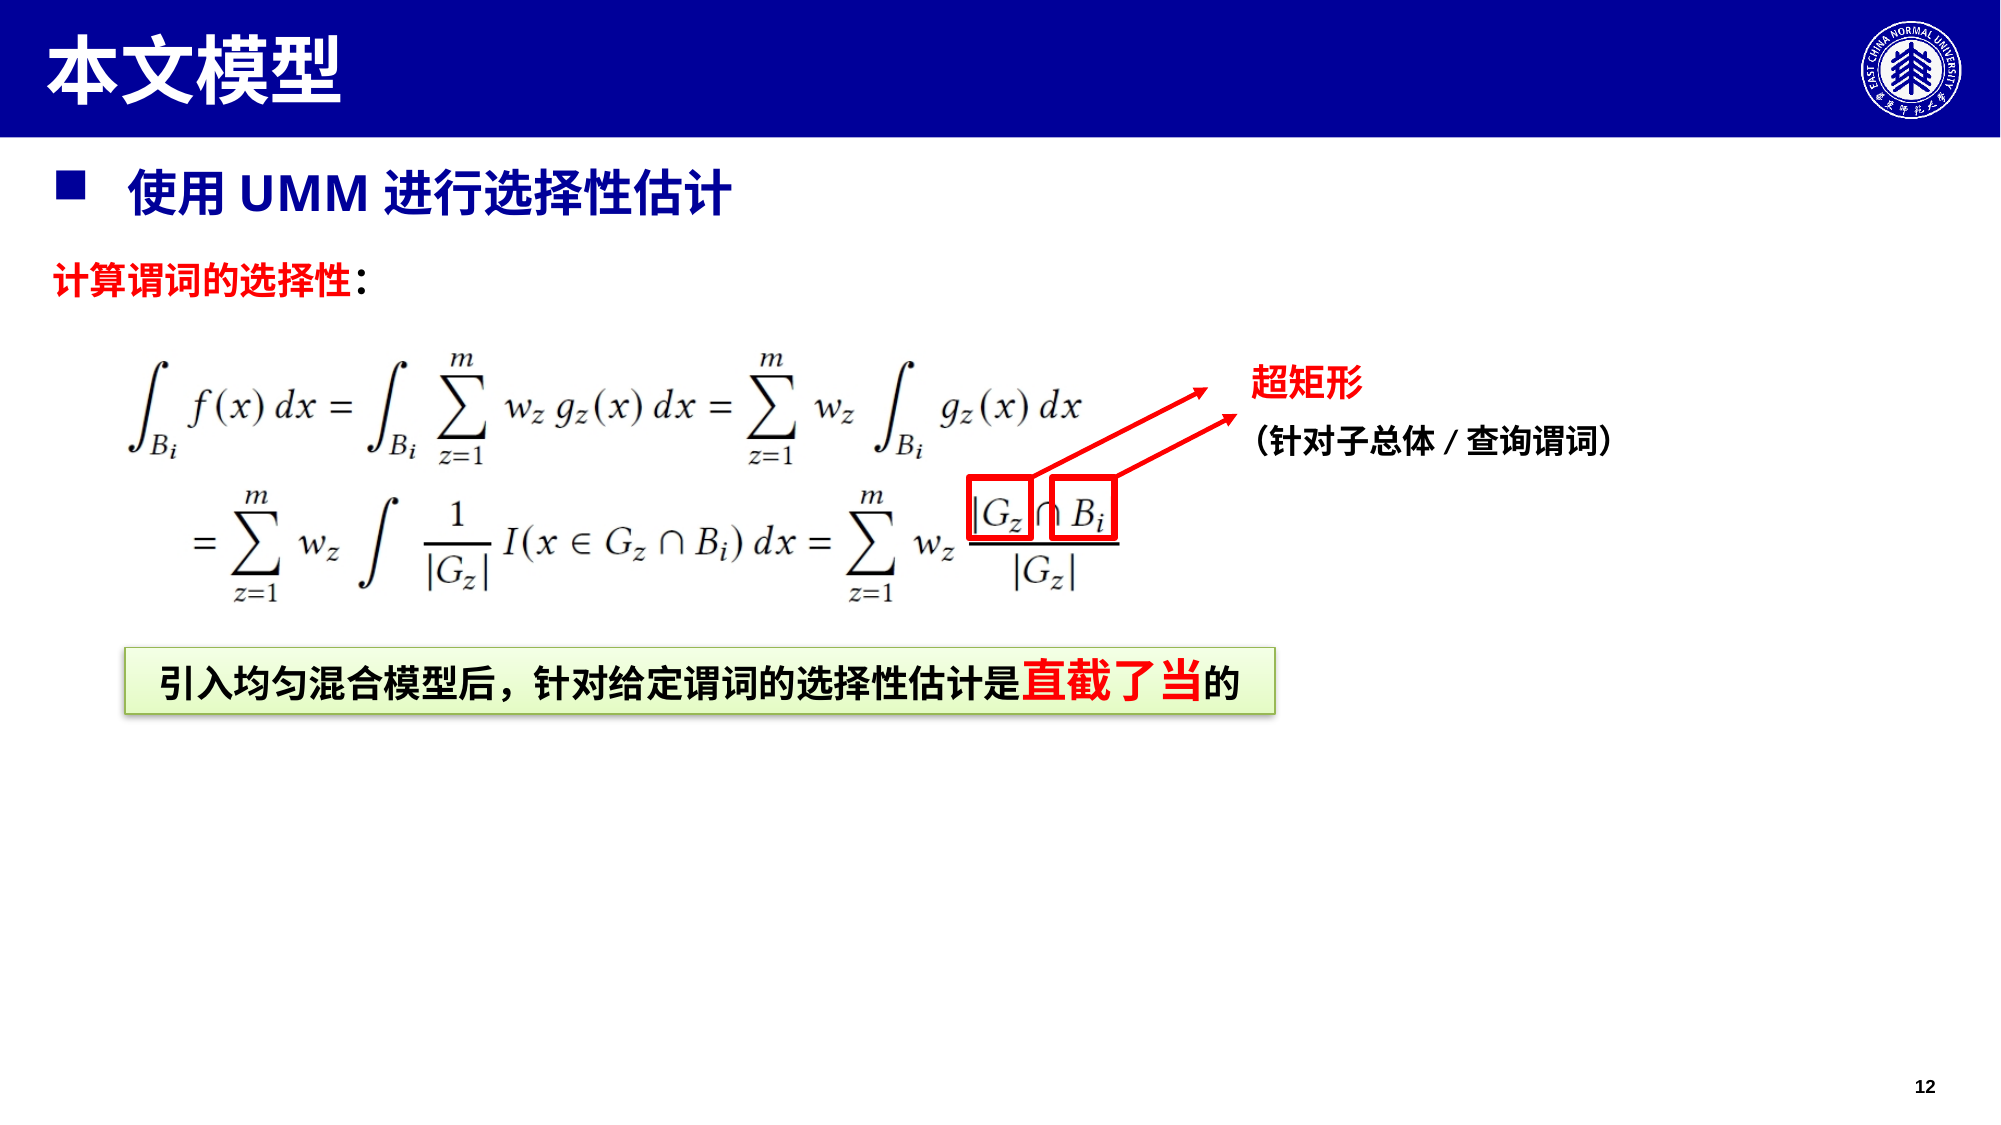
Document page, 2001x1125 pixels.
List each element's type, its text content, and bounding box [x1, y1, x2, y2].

text_box 使用UMM进行选择性估计 [37, 154, 863, 229]
picture [1849, 12, 1972, 126]
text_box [37, 249, 1126, 606]
slide_number 12 [1910, 1074, 1950, 1125]
text_box 引入均匀混合模型后，针对给定谓词的选择性估计是直截了当的 [124, 647, 1276, 715]
title 本文模型 [37, 24, 900, 212]
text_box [968, 351, 1711, 539]
